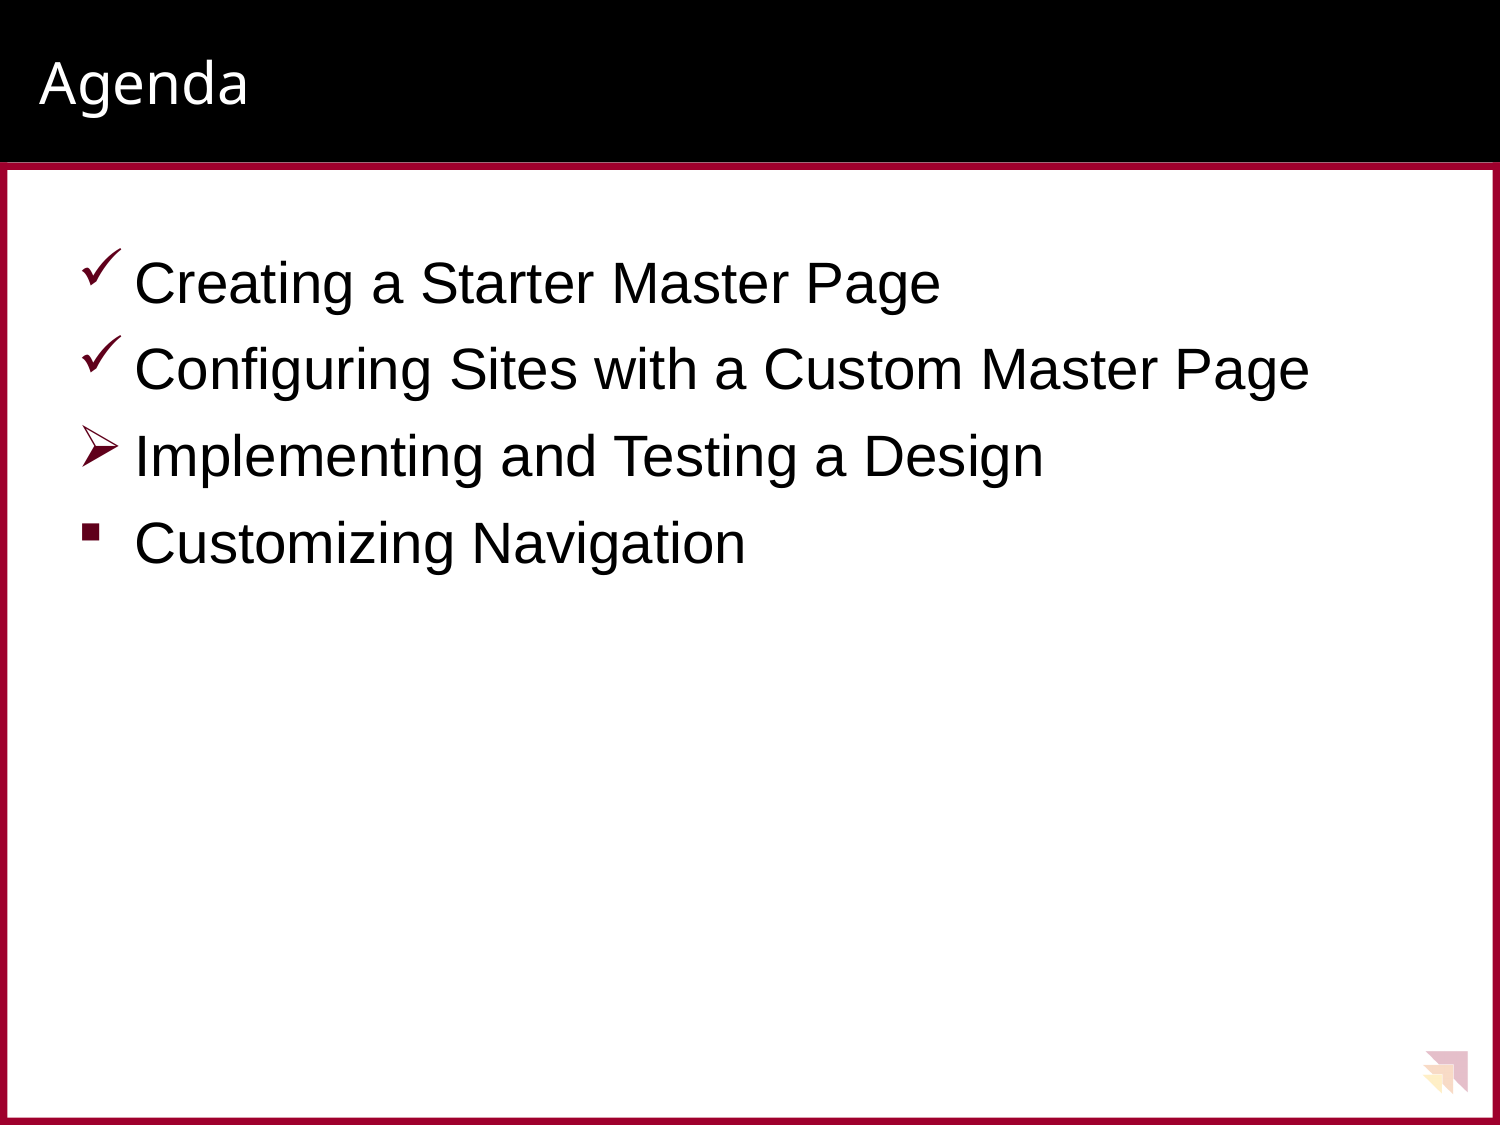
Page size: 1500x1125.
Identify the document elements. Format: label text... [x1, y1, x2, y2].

title Agenda [24, 12, 1438, 150]
list Creating a Starter Master Page Configuring Sites with a Custom Master Page Implementing and Testing a Design Customizing Navigation [62, 237, 1438, 1088]
